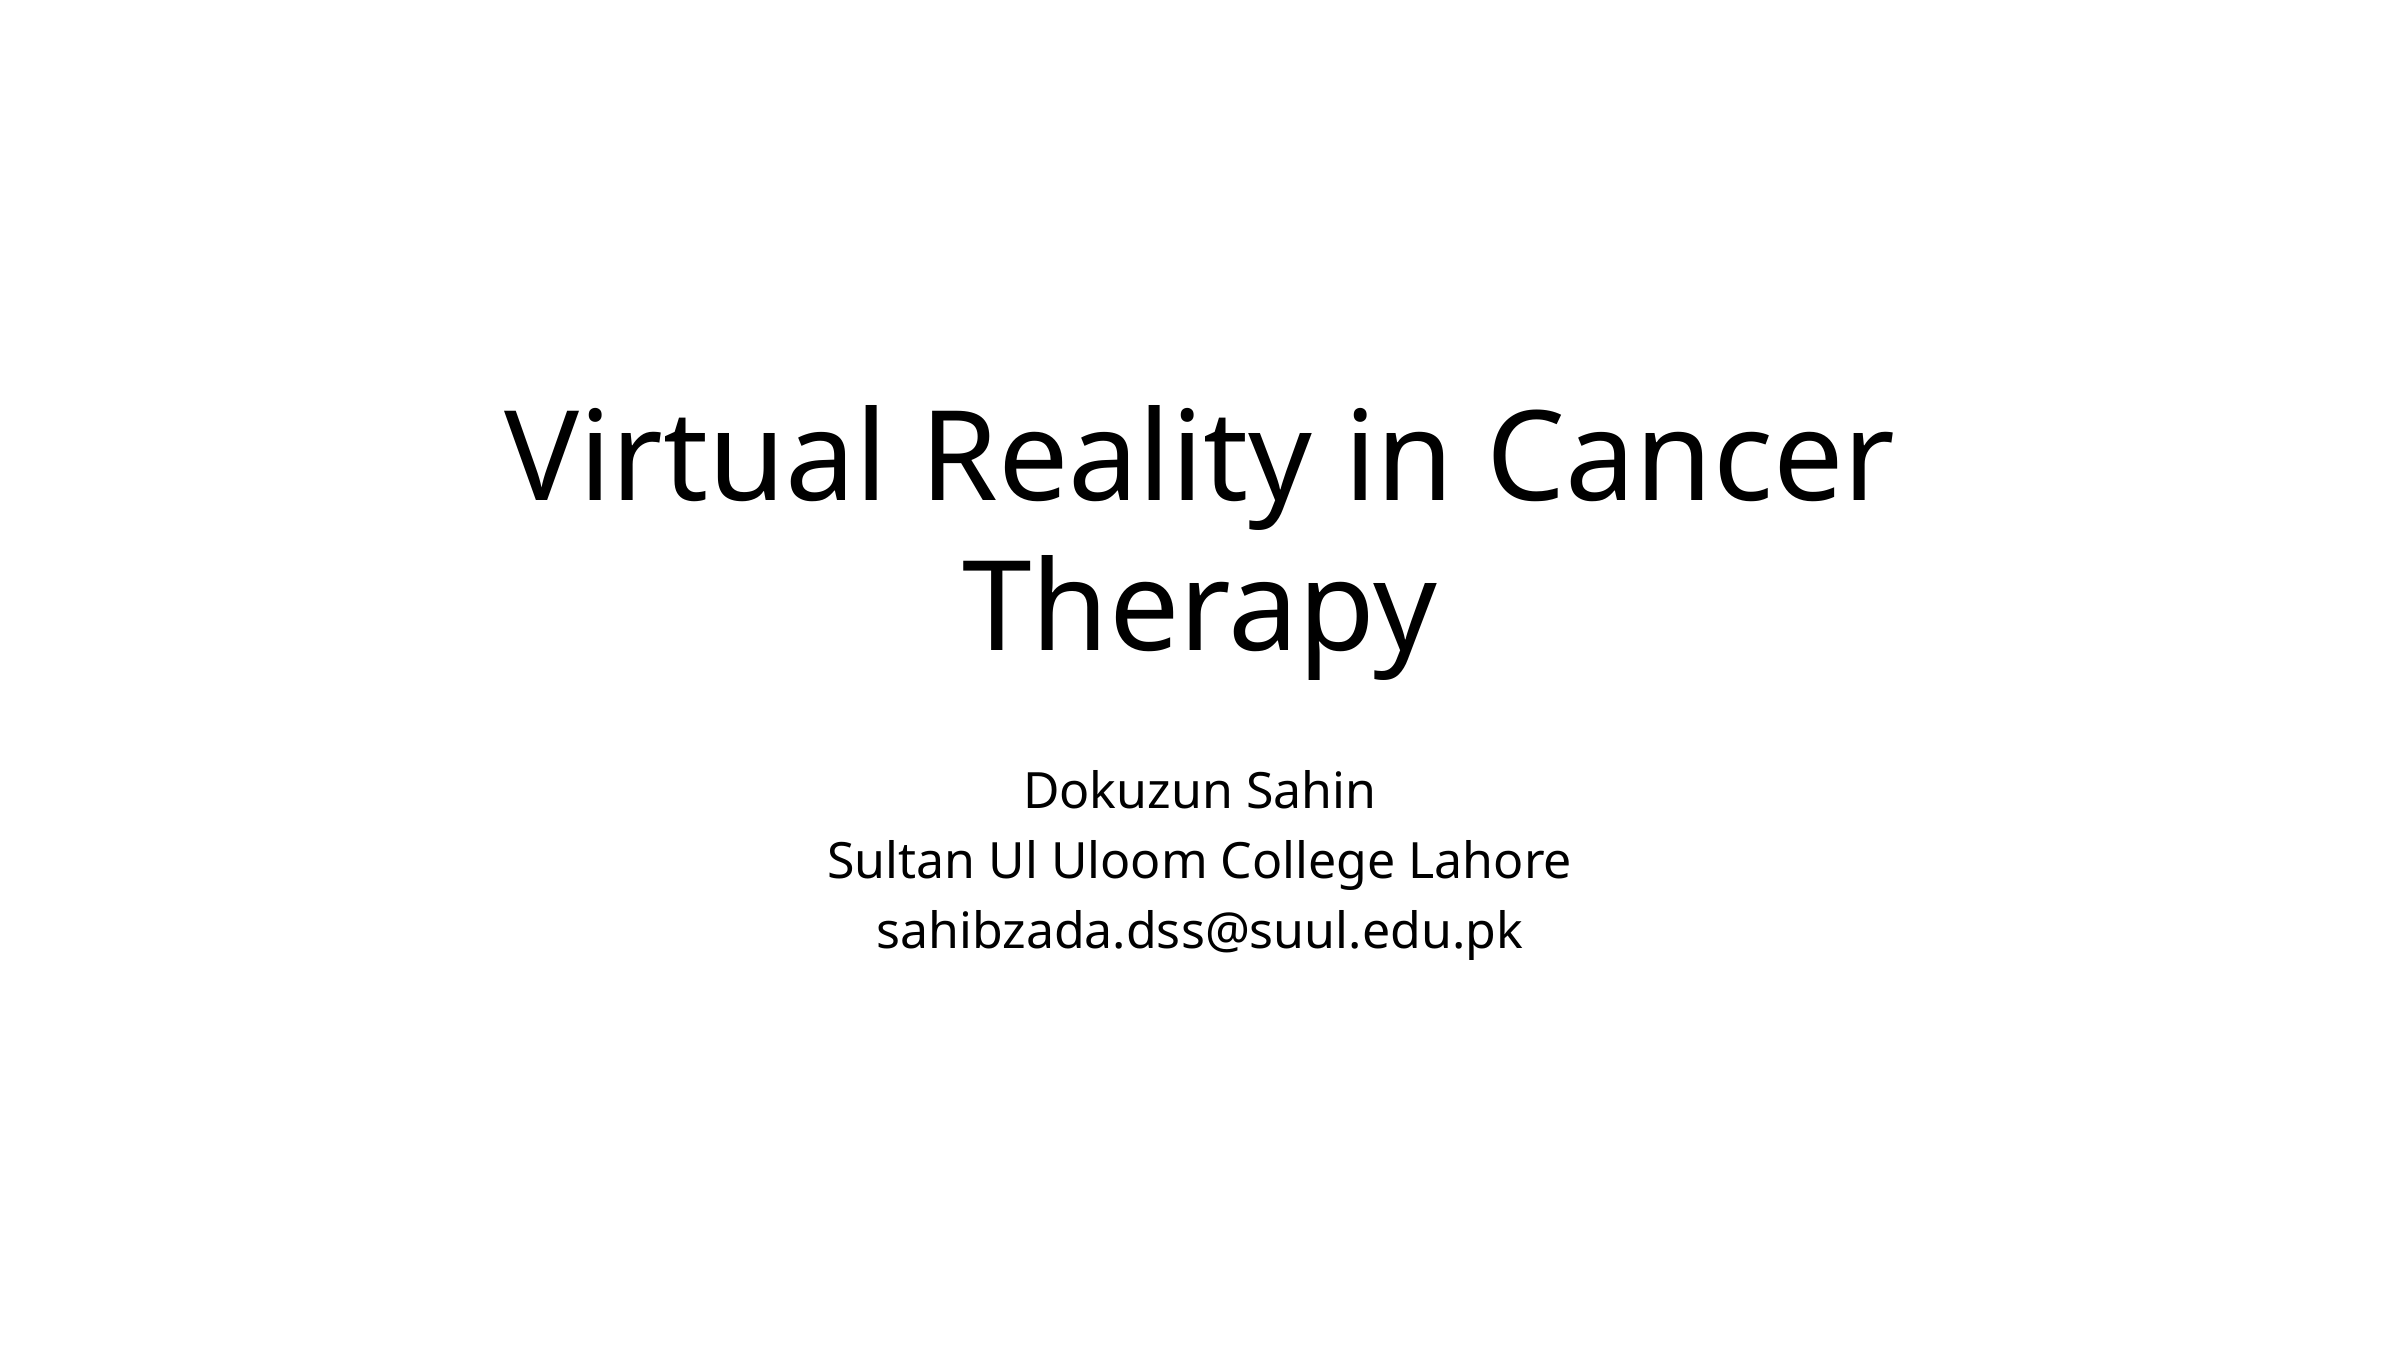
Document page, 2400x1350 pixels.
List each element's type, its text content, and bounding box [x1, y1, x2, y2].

title Virtual Reality in Cancer Therapy [450, 329, 1950, 721]
subtitle Dokuzun Sahin Sultan Ul Uloom College Lahore sahibzada.dss@suul.edu.pk [450, 750, 1950, 1023]
